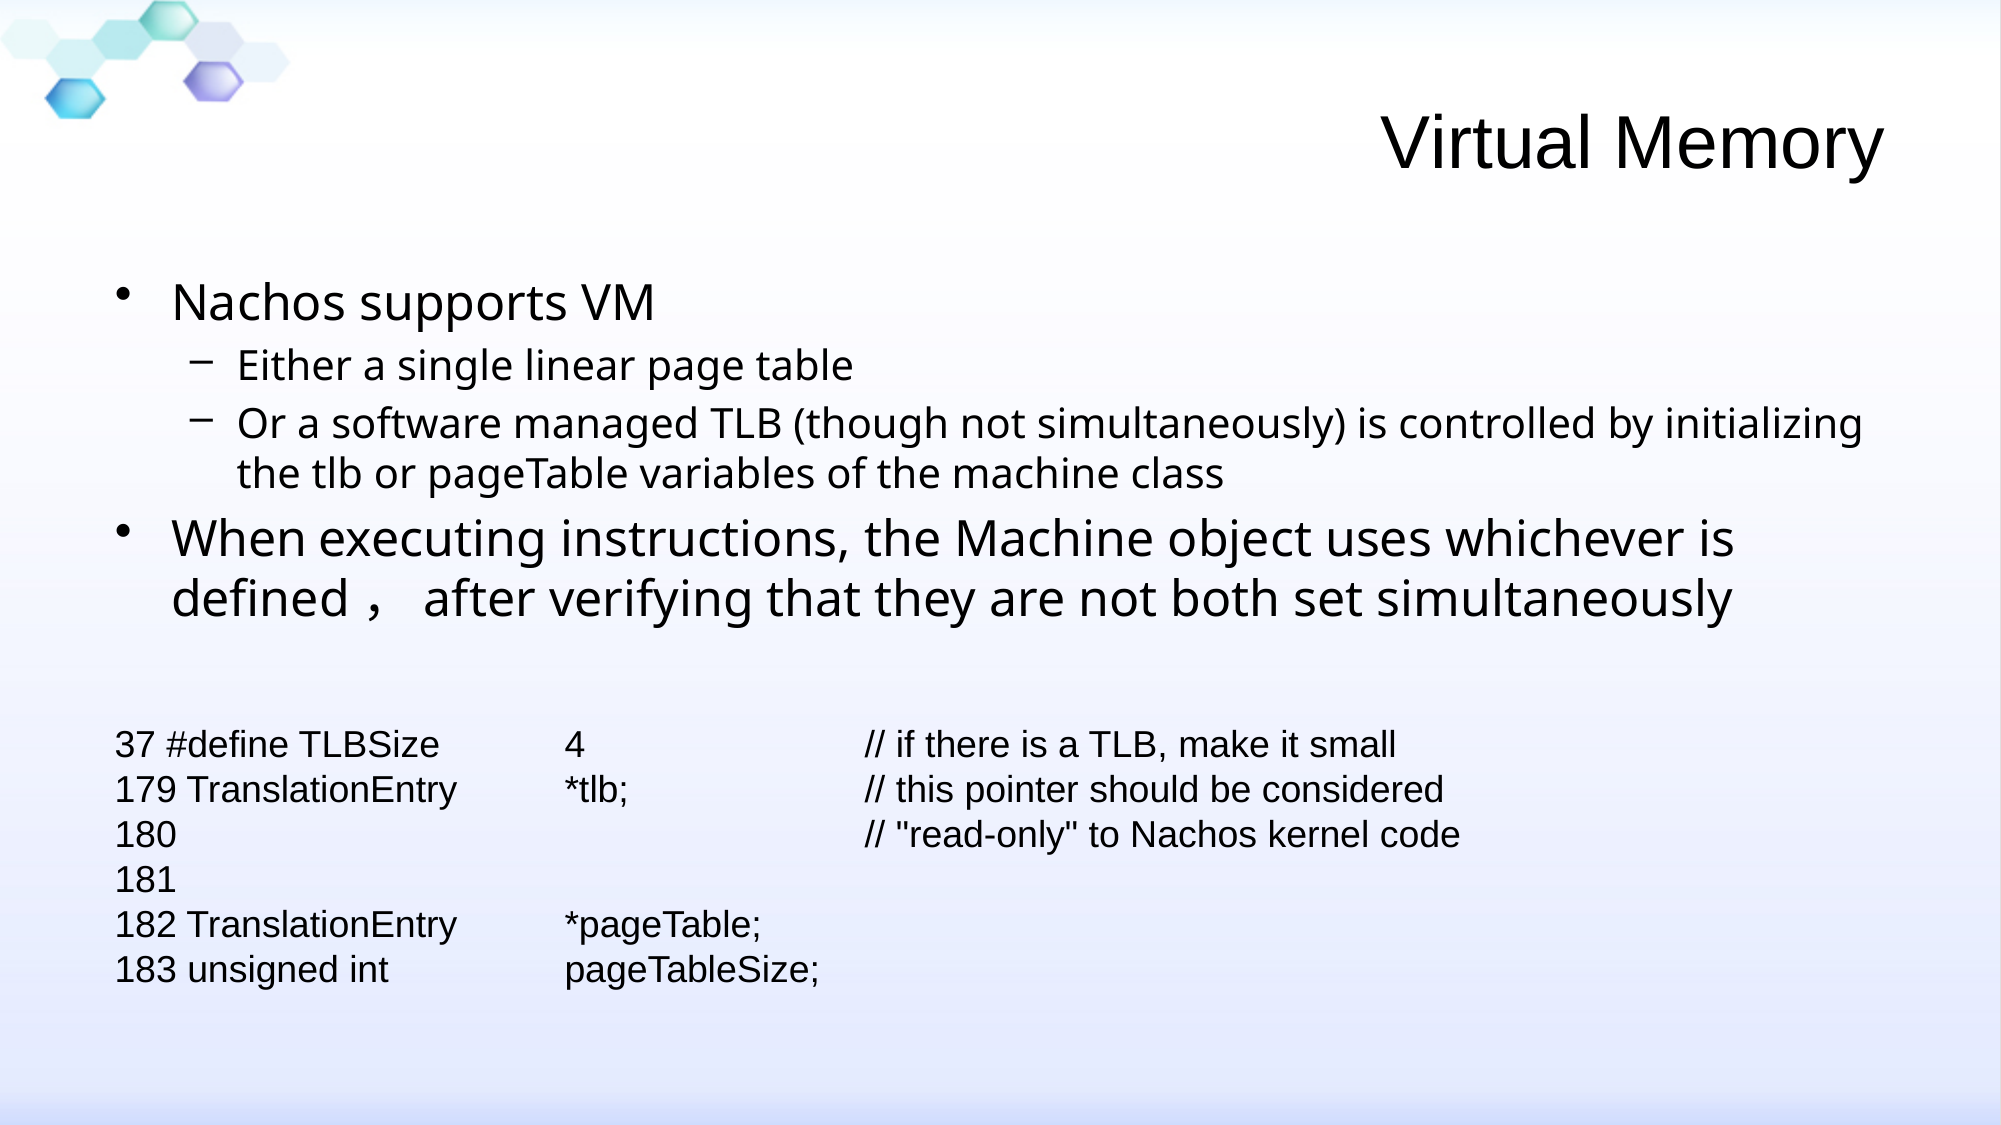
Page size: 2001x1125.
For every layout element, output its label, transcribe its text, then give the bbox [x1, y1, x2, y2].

text_box 37 #define TLBSize 4 // if there is a TLB, make it small 179 TranslationEntry *tlb; // this pointer should be considered 180 // "read-only" to Nachos kernel code 181 182 TranslationEntry *pageTable; 183 unsigned int pageTableSize; [99, 712, 1900, 998]
list Nachos supports VM Either a single linear page table Or a software managed TLB (though not simultaneously) is controlled by initializing the tlb or pageTable variables of the machine class When executing instructions, the Machine object uses whichever is defined，after verifying that they are not both set simultaneously [99, 262, 1901, 679]
title Virtual Memory [99, 44, 1901, 233]
picture [0, 0, 2001, 1125]
